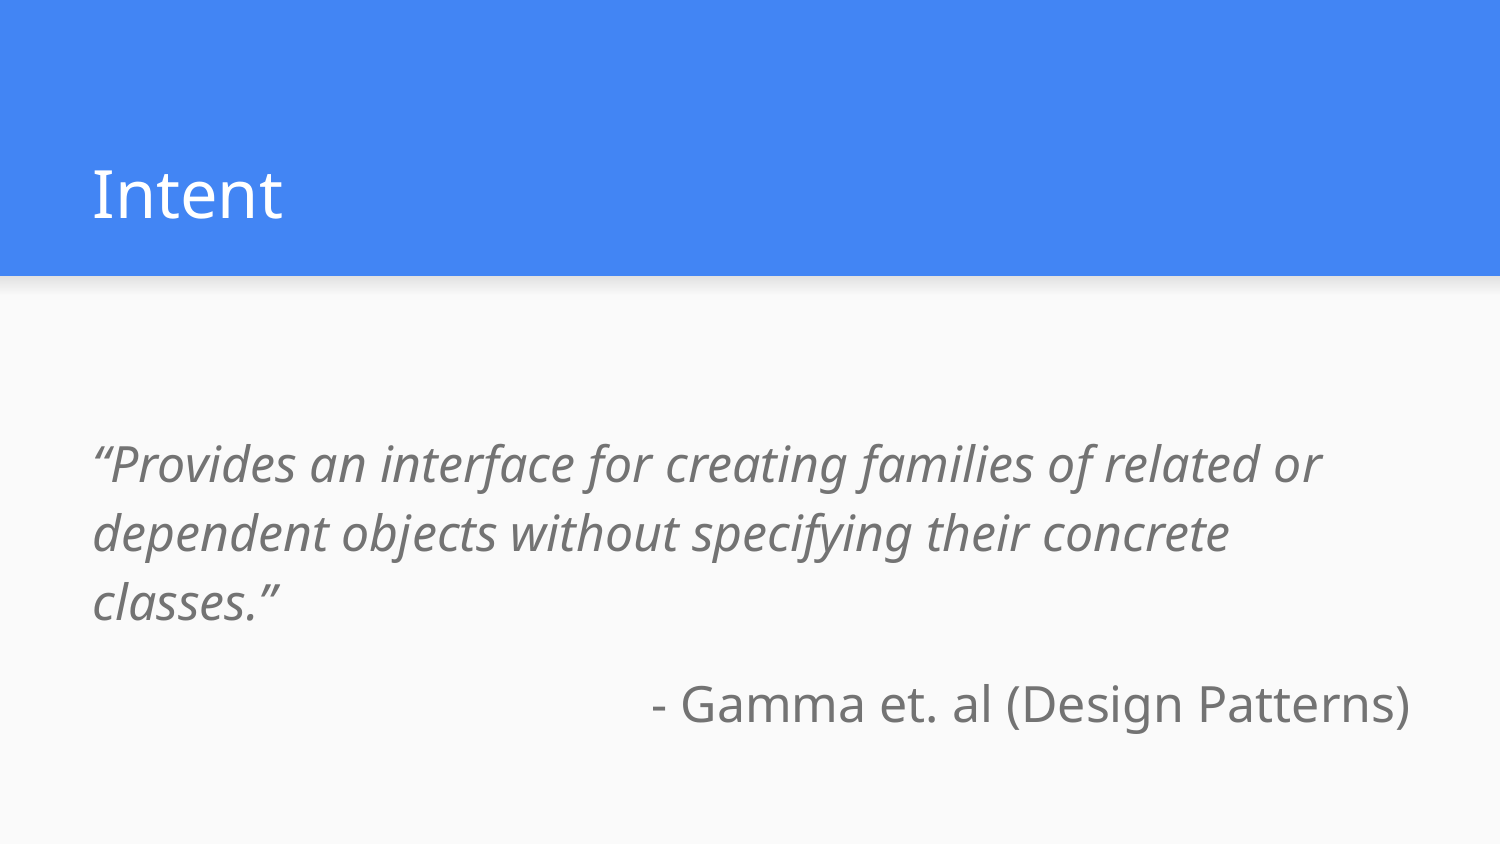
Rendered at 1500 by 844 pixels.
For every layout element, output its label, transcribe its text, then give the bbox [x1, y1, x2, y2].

list “Provides an interface for creating families of related or dependent objects without specifying their concrete classes.” - Gamma et. al (Design Patterns) [77, 314, 1427, 760]
title Intent [77, 121, 1427, 248]
